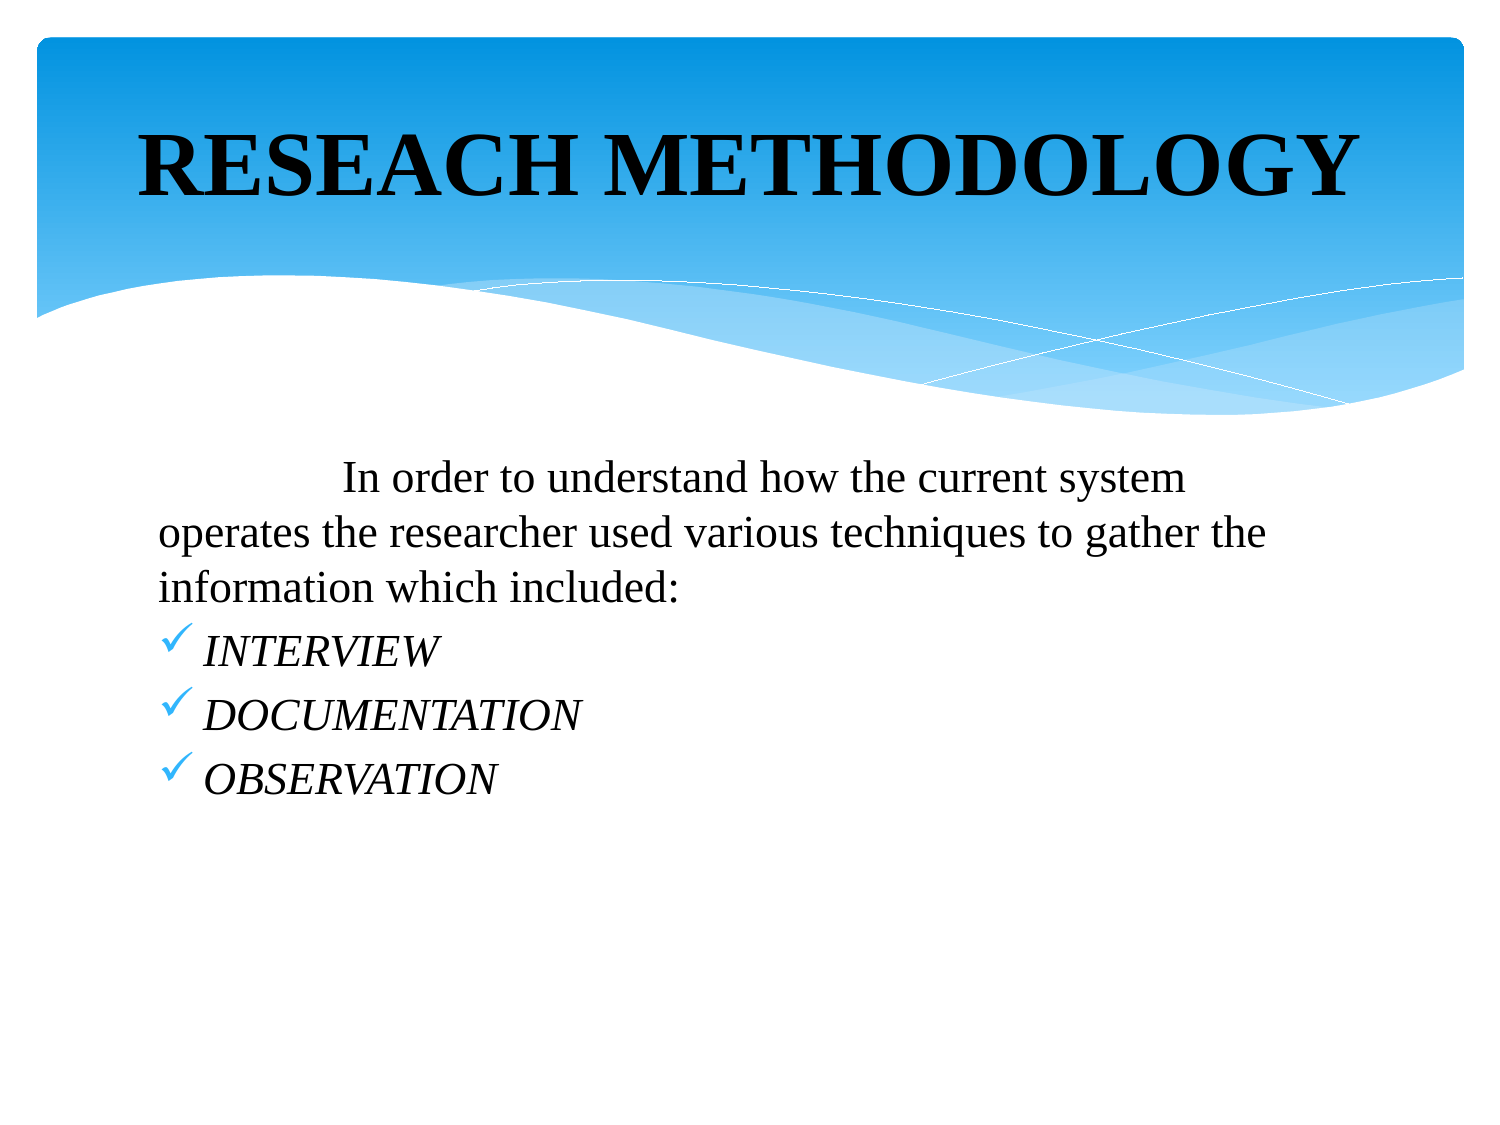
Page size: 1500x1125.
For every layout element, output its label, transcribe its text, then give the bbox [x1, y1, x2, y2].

list In order to understand how the current system operates the researcher used various techniques to gather the information which included: INTERVIEW DOCUMENTATION OBSERVATION [143, 438, 1359, 1005]
title RESEACH METHODOLOGY [75, 55, 1425, 261]
